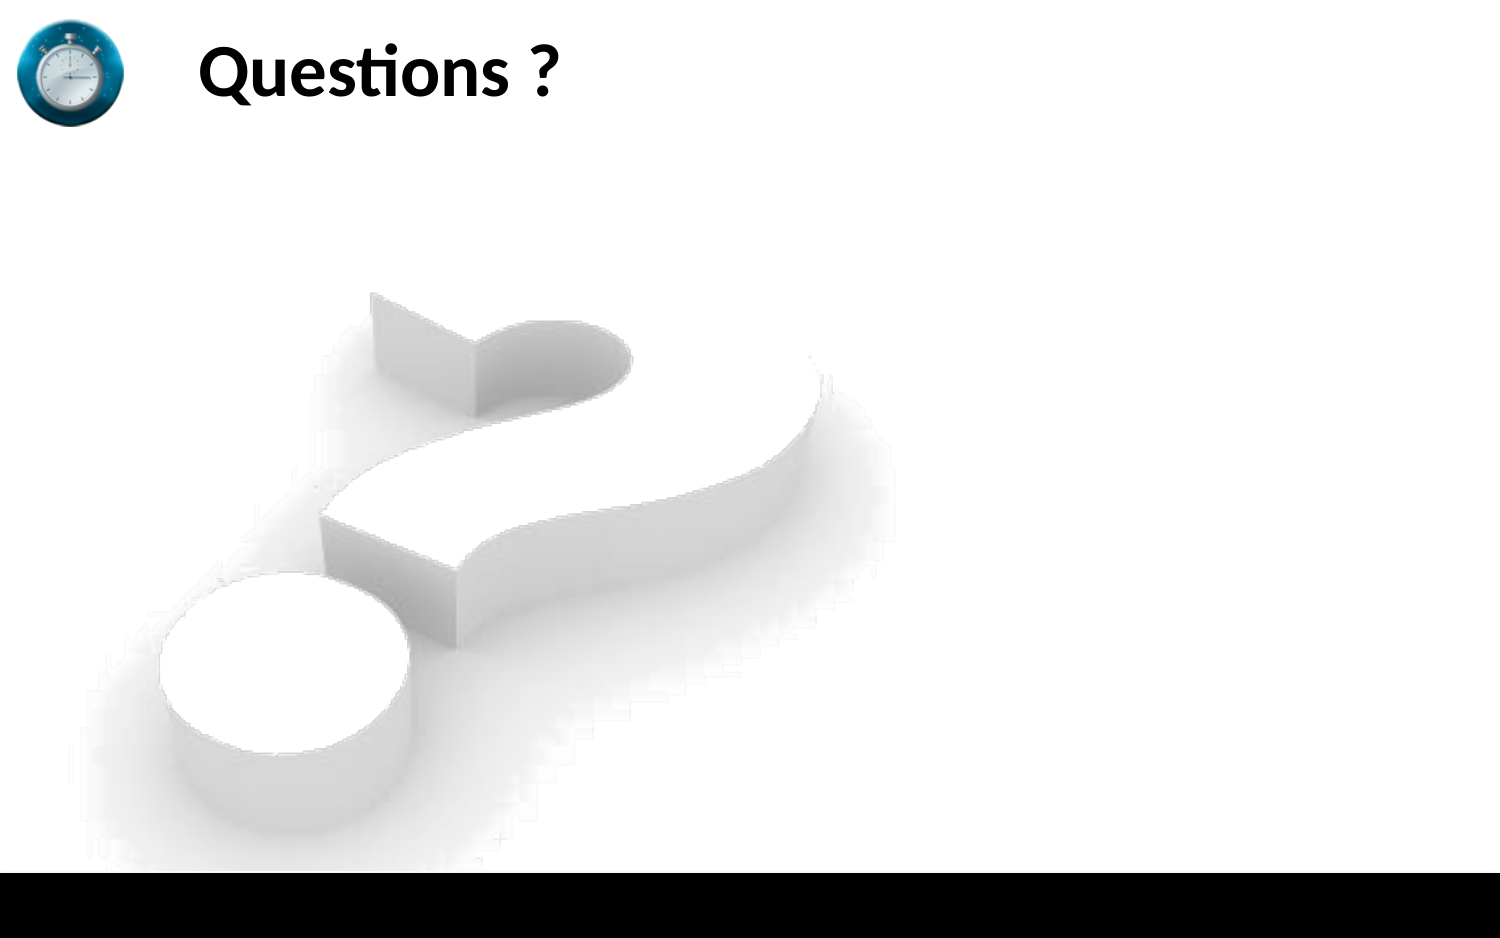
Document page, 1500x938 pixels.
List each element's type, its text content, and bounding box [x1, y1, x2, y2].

picture [36, 34, 104, 112]
title Questions ? [183, 0, 1489, 133]
picture [17, 19, 125, 127]
picture [0, 208, 929, 871]
